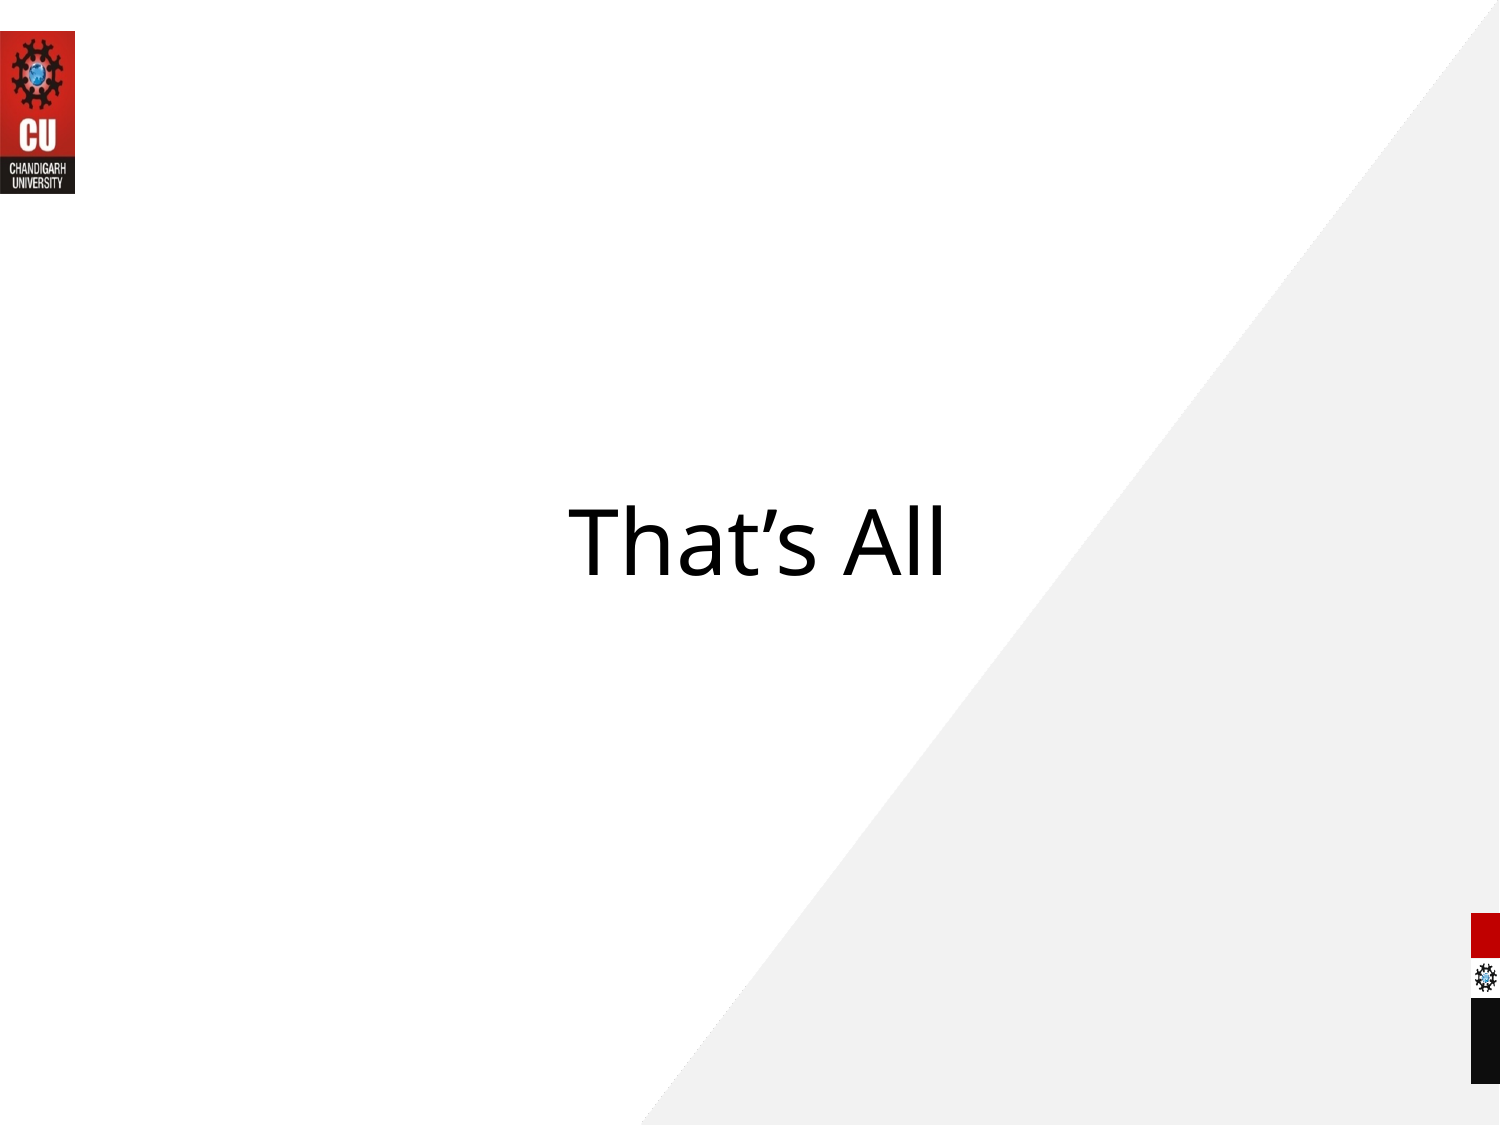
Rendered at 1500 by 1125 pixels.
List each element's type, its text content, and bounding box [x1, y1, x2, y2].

title That’s All [112, 437, 1407, 655]
picture [0, 0, 1500, 1125]
